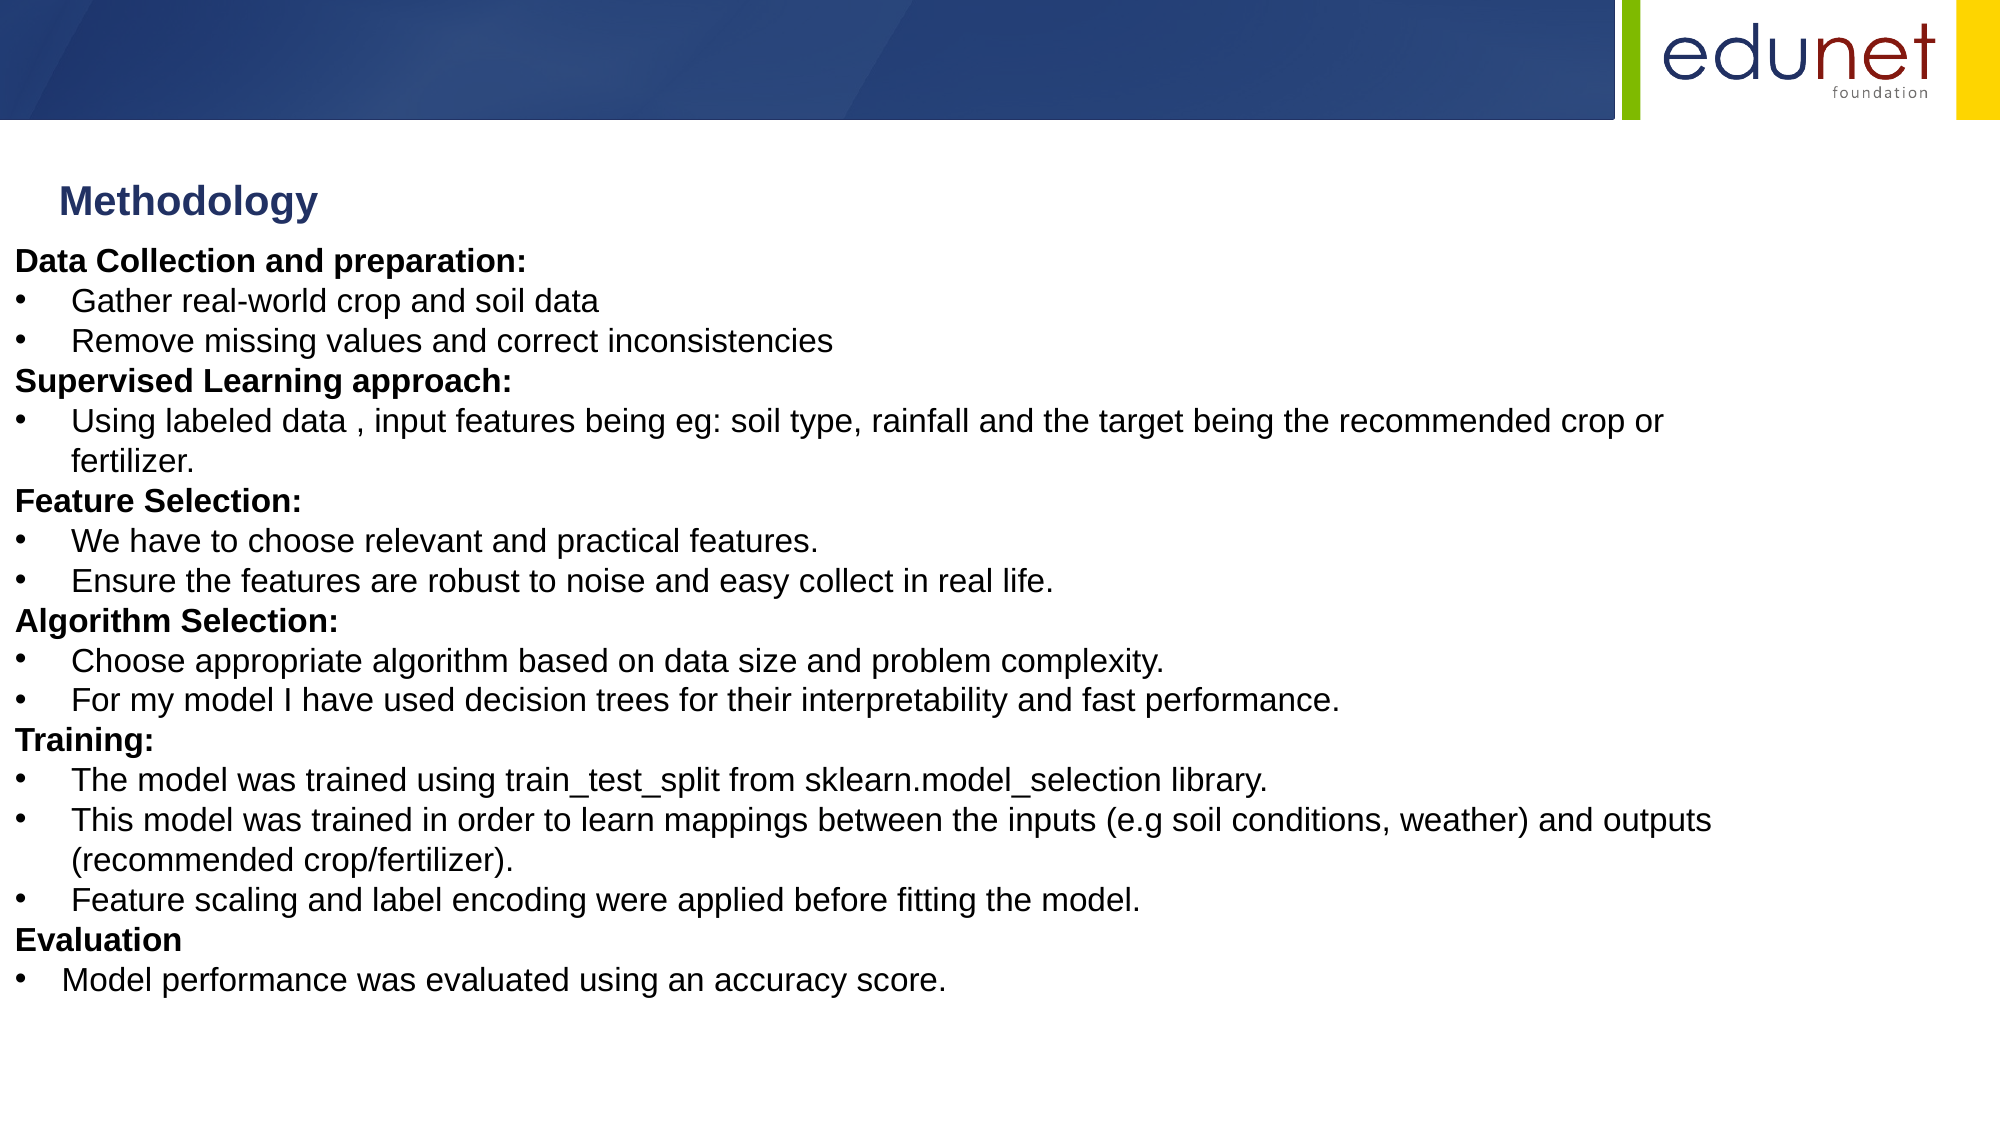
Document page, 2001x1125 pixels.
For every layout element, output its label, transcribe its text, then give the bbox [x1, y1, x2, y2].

picture [1652, 12, 1948, 108]
text_box Data Collection and preparation: Gather real-world crop and soil data Remove missing values and correct inconsistencies Supervised Learning approach: Using labeled data , input features being eg: soil type, rainfall and the target being the recommended crop or fertilizer. Feature Selection: We have to choose relevant and practical features. Ensure the features are robust to noise and easy collect in real life. Algorithm Selection: Choose appropriate algorithm based on data size and problem complexity. For my model I have used decision trees for their interpretability and fast performance. Training: The model was trained using train_test_split from sklearn.model_selection library. This model was trained in order to learn mappings between the inputs (e.g soil conditions, weather) and outputs (recommended crop/fertilizer). Feature scaling and label encoding were applied before fitting the model. Evaluation Model performance was evaluated using an accuracy score. [0, 232, 1799, 1125]
text_box Methodology [43, 166, 1045, 232]
